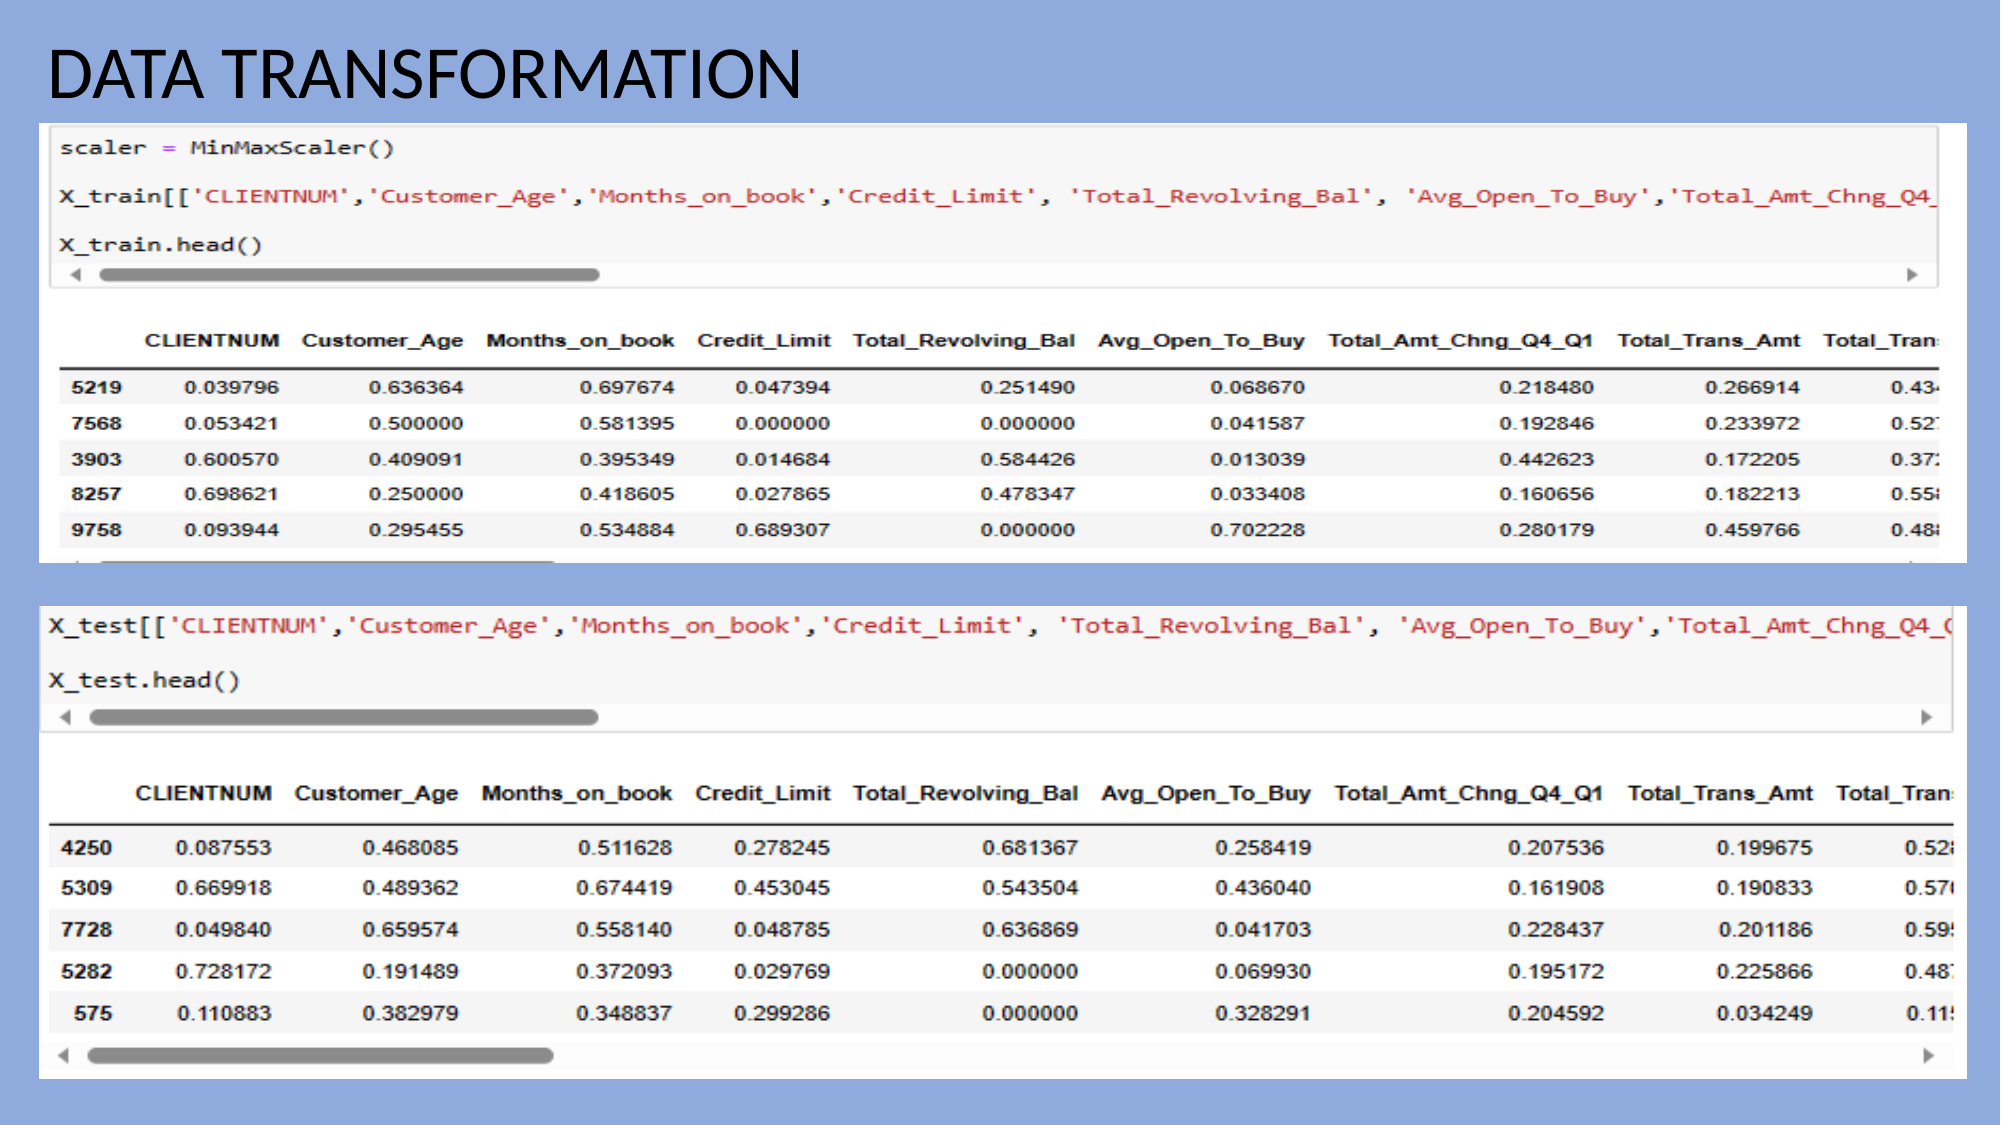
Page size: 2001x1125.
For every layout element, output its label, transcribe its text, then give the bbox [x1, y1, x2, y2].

picture [39, 123, 1967, 563]
text_box DATA TRANSFORMATION [33, 16, 1061, 122]
picture [39, 606, 1967, 1080]
